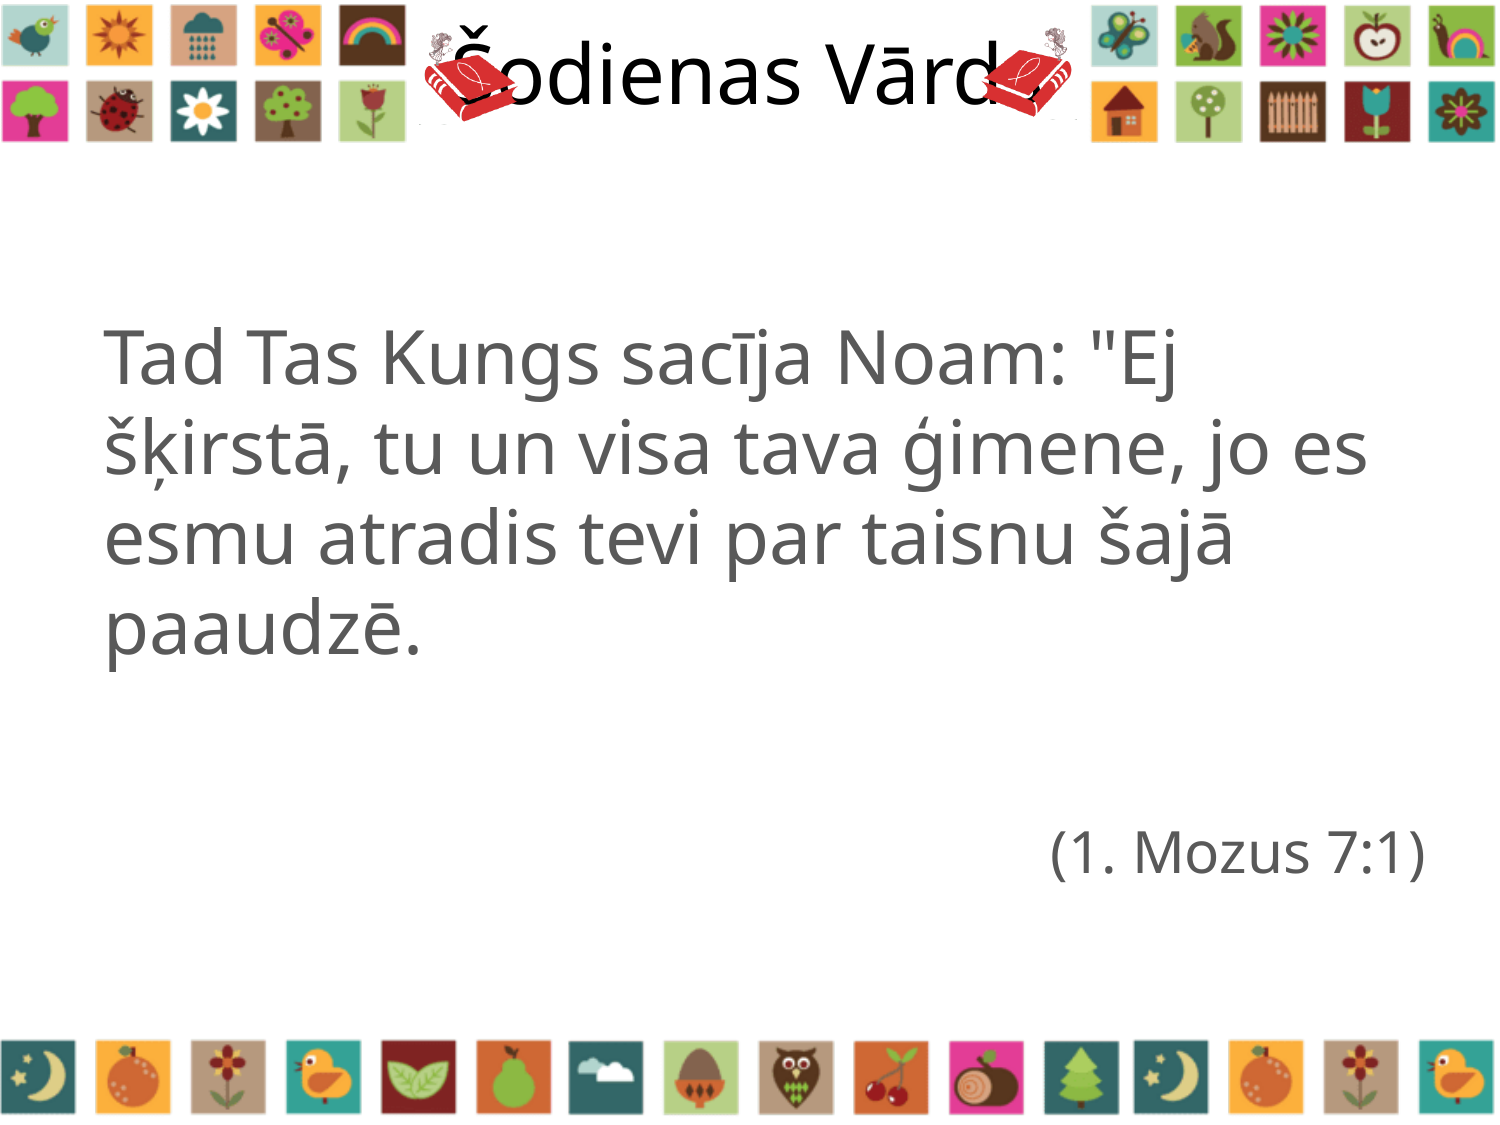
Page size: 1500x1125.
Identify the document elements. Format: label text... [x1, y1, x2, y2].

text_box Šodienas Vārds [425, 13, 1077, 129]
text_box Tad Tas Kungs sacīja Noam: "Ej šķirstā, tu un visa tava ģimene, jo es esmu atradis tevi par taisnu šajā paaudzē. [88, 302, 1436, 678]
picture [950, 3, 1500, 150]
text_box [0, 1028, 1500, 1118]
text_box (1. Mozus 7:1) [808, 807, 1441, 893]
picture [0, 3, 550, 150]
